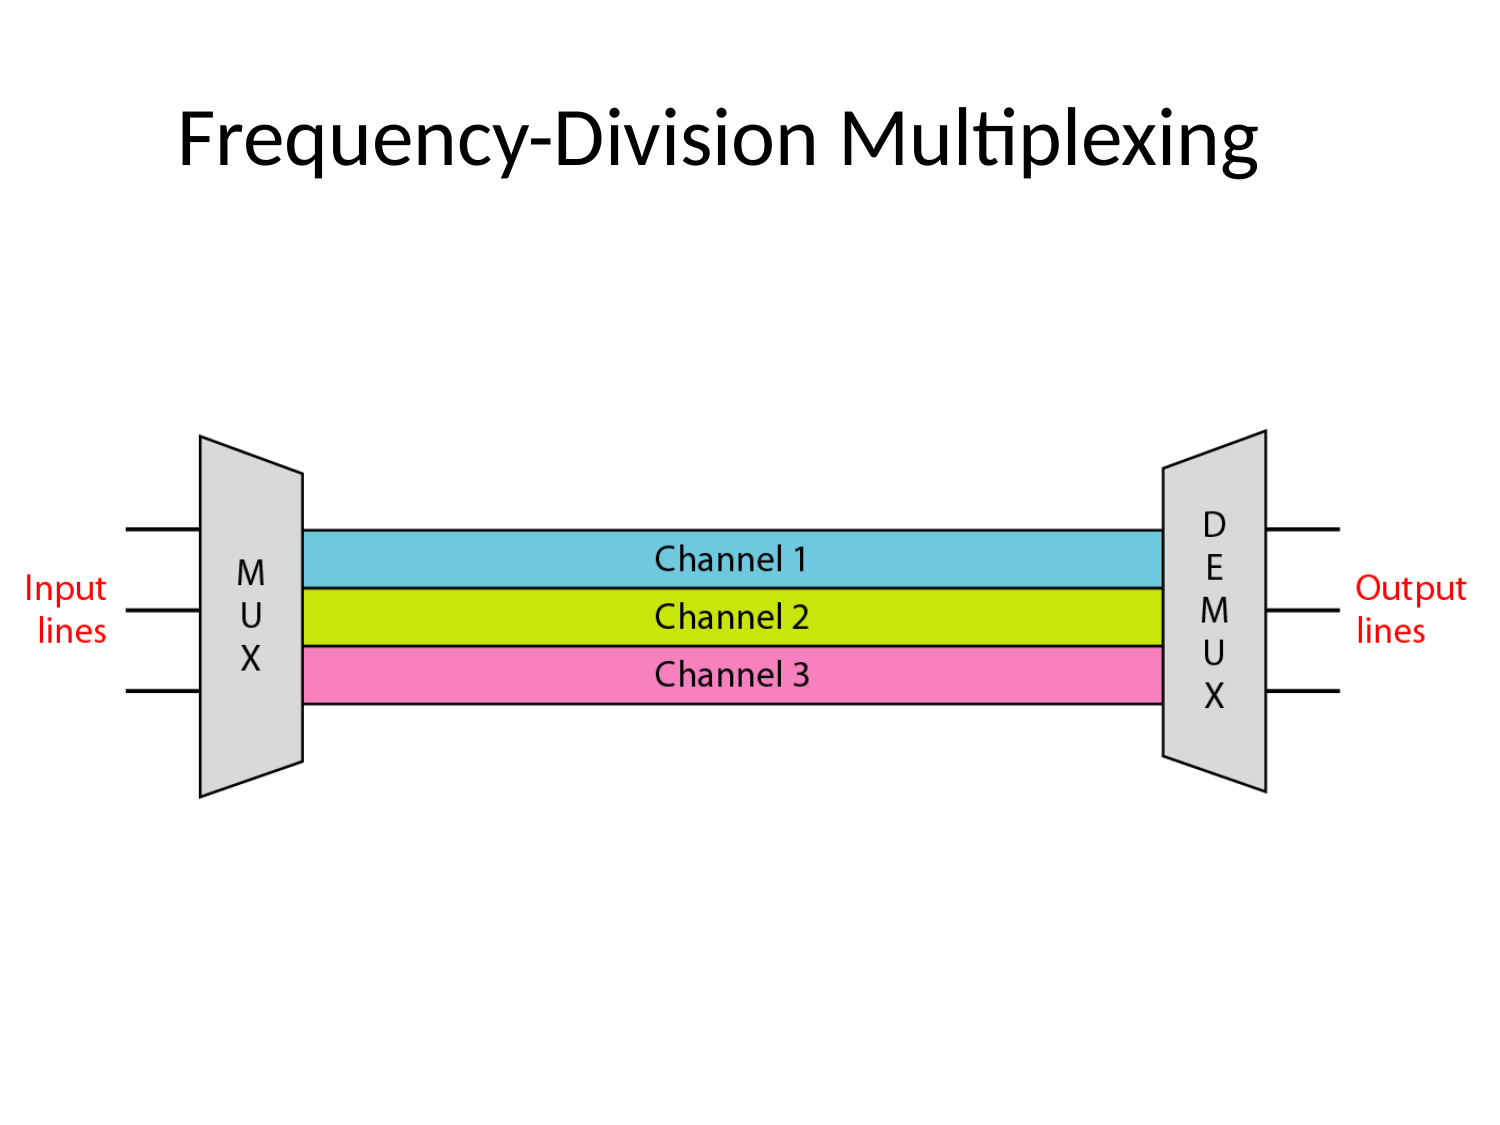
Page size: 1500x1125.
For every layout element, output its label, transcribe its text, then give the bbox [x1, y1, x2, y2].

picture [24, 429, 1468, 801]
text_box Frequency-Division Multiplexing [137, 75, 1300, 190]
